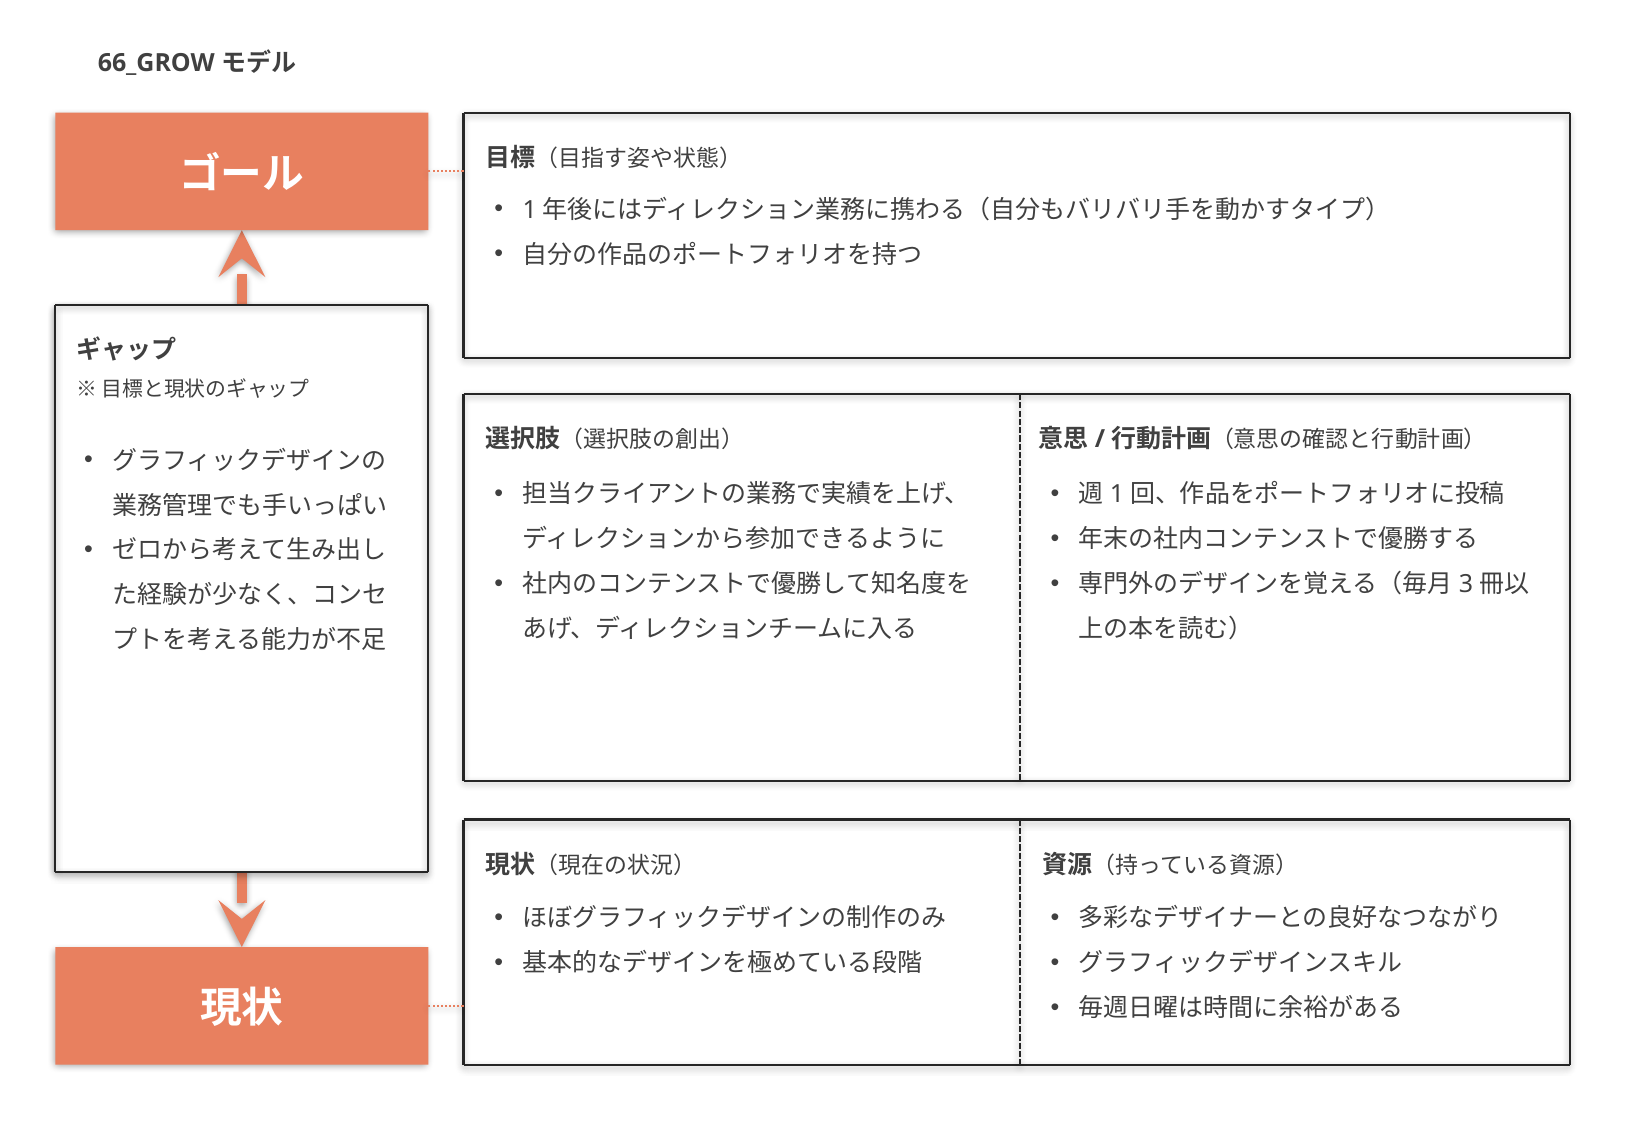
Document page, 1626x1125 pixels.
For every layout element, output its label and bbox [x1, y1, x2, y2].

text_box [83, 39, 312, 84]
text_box [463, 393, 1571, 782]
text_box [55, 112, 1571, 1065]
